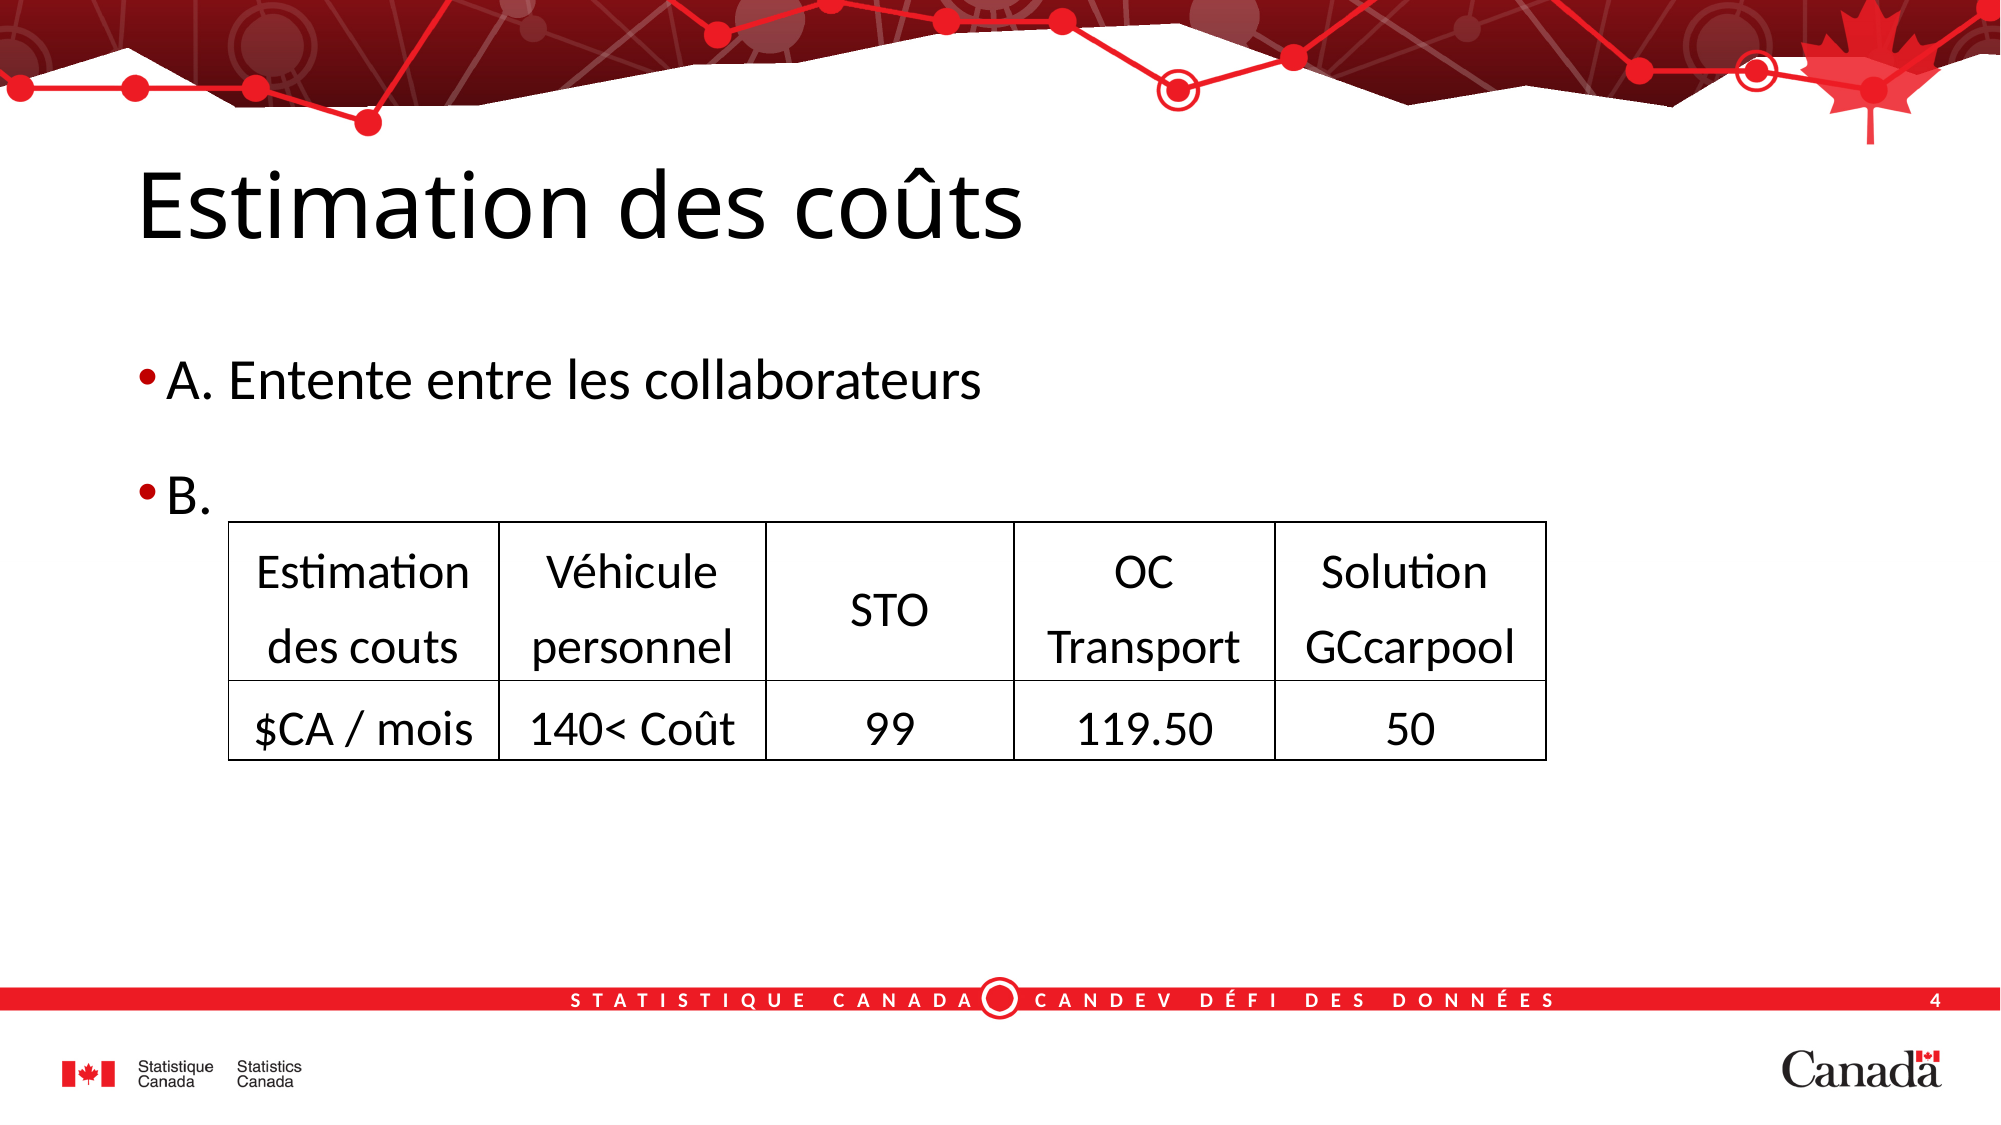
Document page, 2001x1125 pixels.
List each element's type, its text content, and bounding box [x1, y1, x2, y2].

slide_number 4 [1868, 979, 1956, 1018]
table_header STO [767, 523, 1013, 680]
list A. Entente entre les collaborateurs B. [122, 298, 1864, 936]
table_header Véhicule personnel [500, 523, 765, 680]
table_cell $CA / mois [229, 681, 498, 759]
picture [0, 0, 2001, 1125]
title Estimation des coûts [120, 139, 1863, 270]
table_header Solution GCcarpool [1276, 523, 1545, 680]
table_cell 99 [767, 681, 1013, 759]
table_header OC Transport [1015, 523, 1274, 680]
table_cell 119.50 [1015, 681, 1274, 759]
table_header Estimation des couts [229, 523, 498, 680]
footer STATISTIQUE CANADA CANDEV DÉFI DES DONNÉES [466, 979, 1657, 1018]
table_cell 50 [1276, 681, 1545, 759]
table_cell 140< Coût [500, 681, 765, 759]
